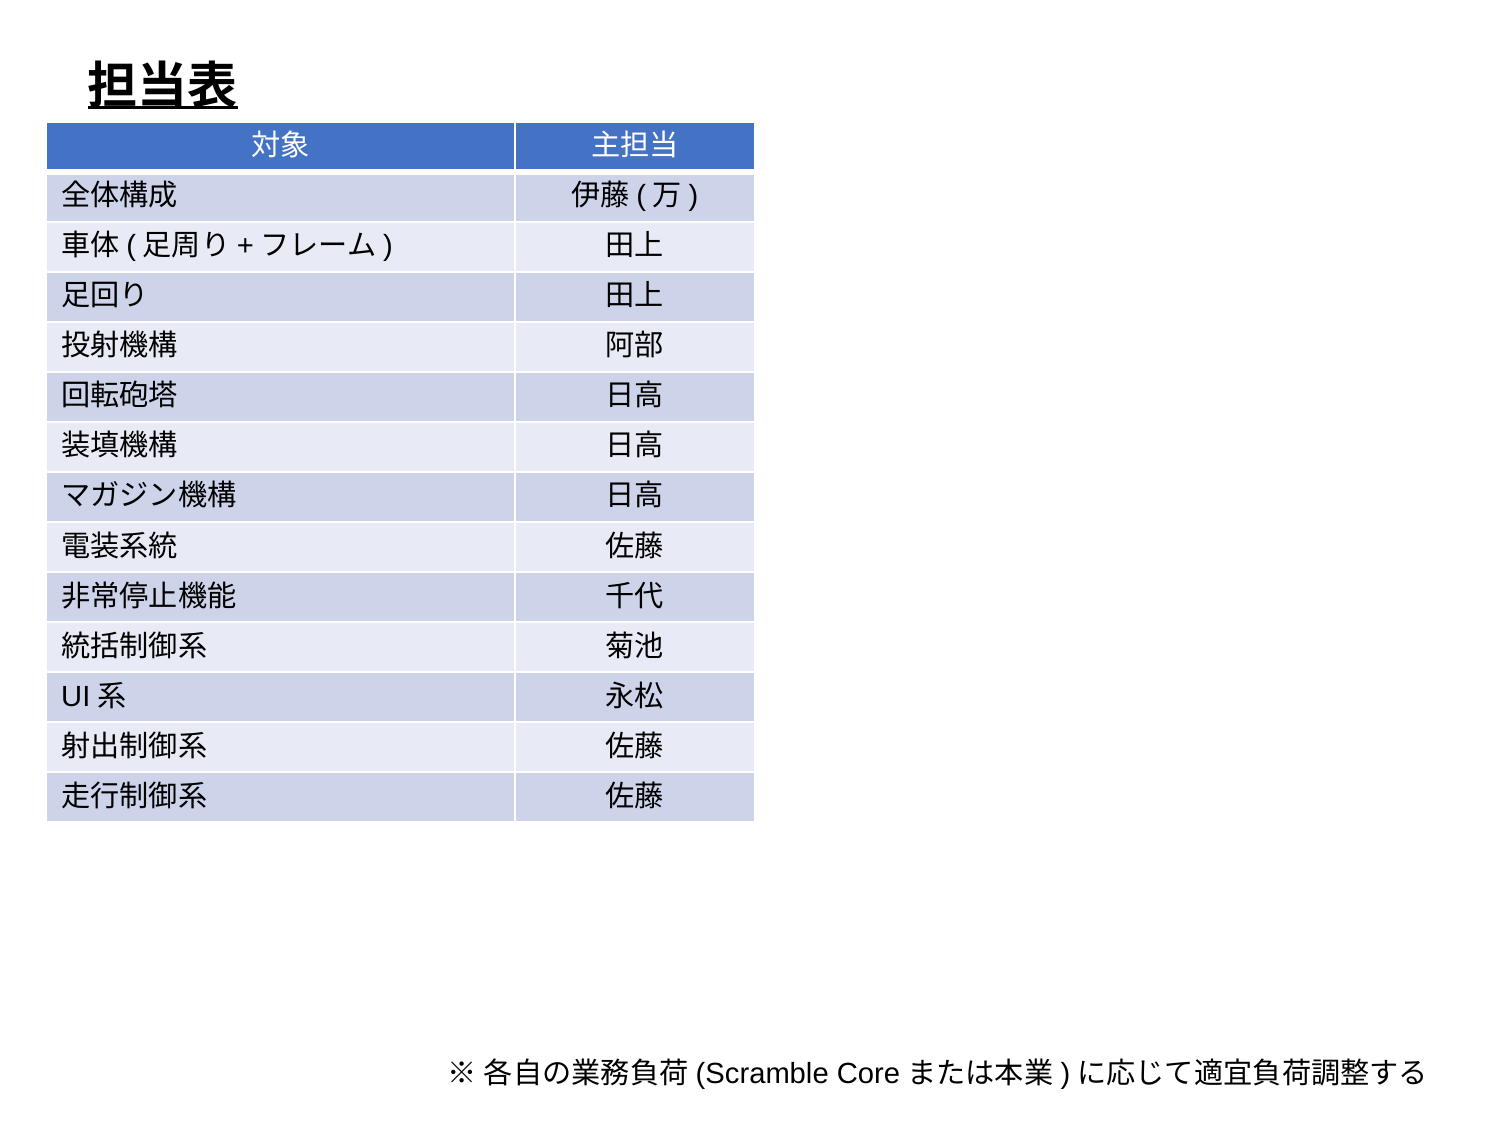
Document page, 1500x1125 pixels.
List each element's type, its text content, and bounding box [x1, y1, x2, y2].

table_cell 回転砲塔 [47, 373, 514, 421]
table_cell 田上 [516, 273, 754, 321]
table_cell 足回り [47, 273, 514, 321]
table_cell 田上 [516, 223, 754, 271]
table_cell UI系 [47, 673, 514, 721]
table_cell 投射機構 [47, 323, 514, 371]
text_box ※各自の業務負荷(Scramble Coreまたは本業)に応じて適宜負荷調整する [432, 1046, 1500, 1097]
table_cell 伊藤(万) [516, 175, 754, 221]
table_cell 日高 [516, 423, 754, 471]
table_cell 阿部 [516, 323, 754, 371]
table_cell 非常停止機能 [47, 573, 514, 621]
table_cell 佐藤 [516, 723, 754, 771]
table_cell 電装系統 [47, 523, 514, 571]
table_cell マガジン機構 [47, 473, 514, 521]
table_cell 佐藤 [516, 523, 754, 571]
table_cell 日高 [516, 373, 754, 421]
table_header 対象 [47, 123, 514, 169]
table_cell 千代 [516, 573, 754, 621]
table_cell 全体構成 [47, 175, 514, 221]
table_cell 永松 [516, 673, 754, 721]
table_cell 車体(足周り+フレーム) [47, 223, 514, 271]
table_header 主担当 [516, 123, 754, 169]
table_cell 統括制御系 [47, 623, 514, 671]
table_cell 菊池 [516, 623, 754, 671]
table_cell 日高 [516, 473, 754, 521]
table_cell 走行制御系 [47, 773, 514, 821]
table_cell 装填機構 [47, 423, 514, 471]
table_cell 射出制御系 [47, 723, 514, 771]
text_box 担当表 [72, 46, 255, 121]
table_cell 佐藤 [516, 773, 754, 821]
